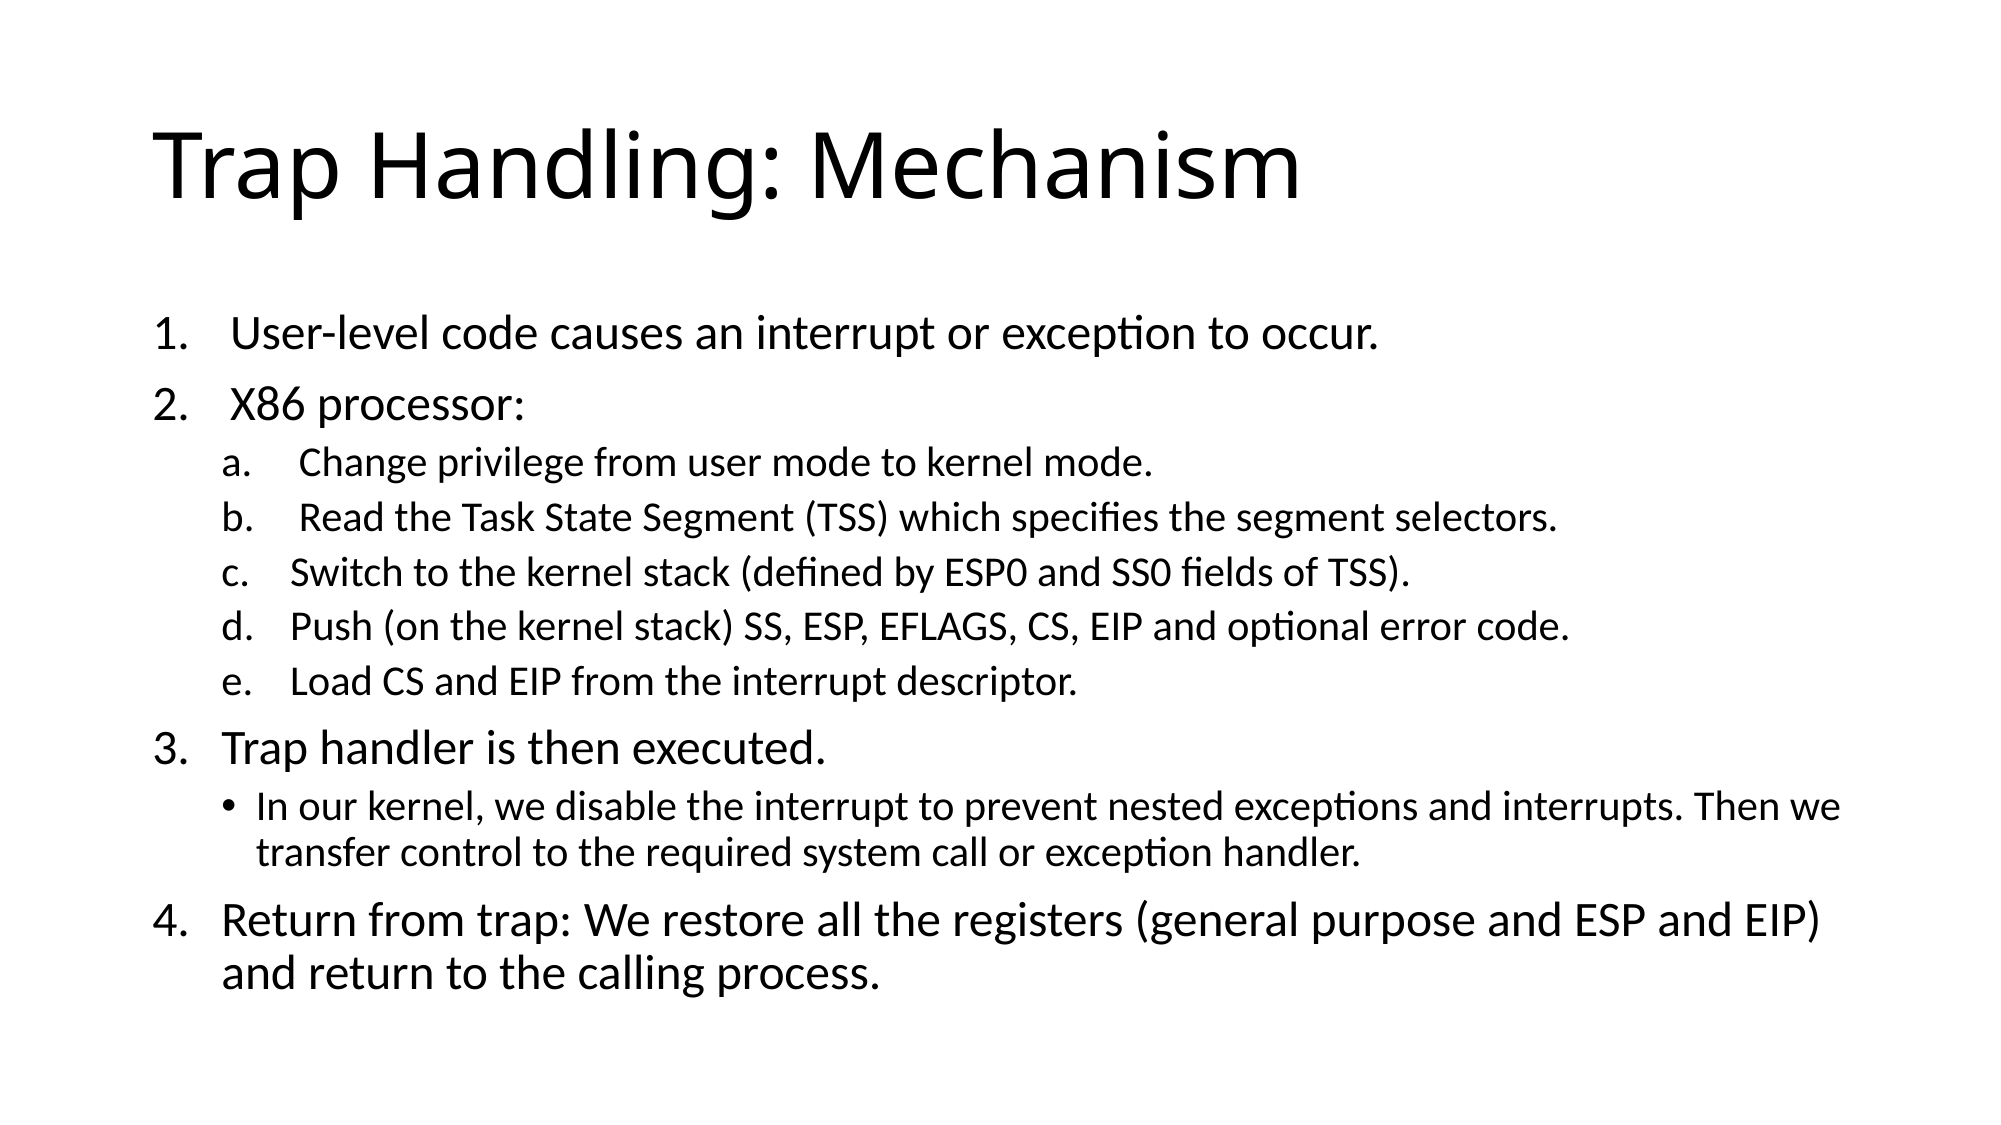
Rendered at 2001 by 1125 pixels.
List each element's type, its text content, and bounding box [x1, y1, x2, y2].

title Trap Handling: Mechanism [137, 59, 1863, 278]
list User-level code causes an interrupt or exception to occur. X86 processor: Change privilege from user mode to kernel mode. Read the Task State Segment (TSS) which specifies the segment selectors. Switch to the kernel stack (defined by ESP0 and SS0 fields of TSS). Push (on the kernel stack) SS, ESP, EFLAGS, CS, EIP and optional error code. Load CS and EIP from the interrupt descriptor. Trap handler is then executed. In our kernel, we disable the interrupt to prevent nested exceptions and interrupts. Then we transfer control to the required system call or exception handler. Return from trap: We restore all the registers (general purpose and ESP and EIP) and return to the calling process. [137, 299, 1863, 1014]
